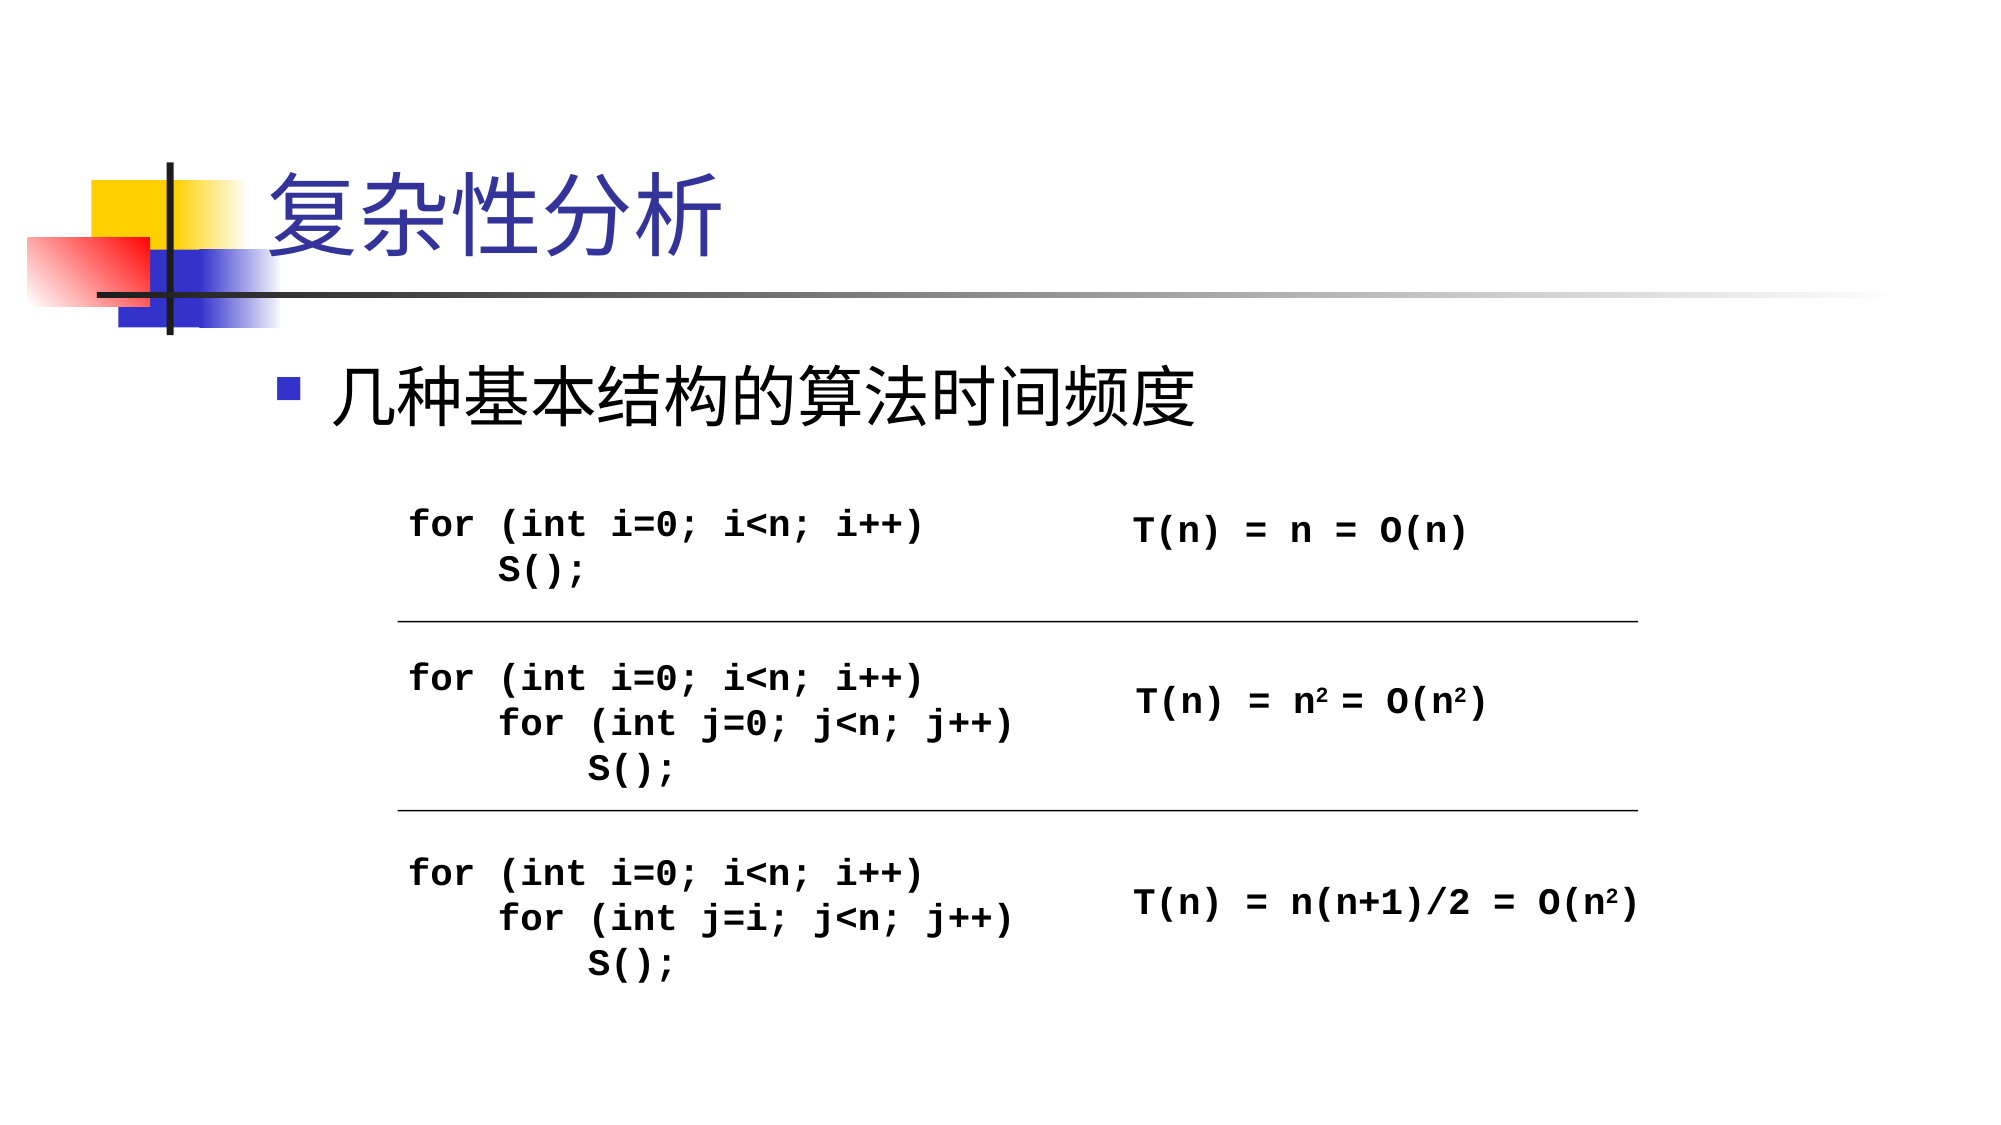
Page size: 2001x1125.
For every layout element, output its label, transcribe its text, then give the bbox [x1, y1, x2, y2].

text_box T(n) = n(n+1)/2 = O(n2) [1118, 869, 1656, 930]
text_box for (int i=0; i<n; i++) S(); [393, 491, 941, 597]
text_box T(n) = n2 = O(n2) [1120, 668, 1505, 729]
text_box T(n) = n = O(n) [1117, 497, 1485, 558]
list 几种基本结构的算法时间频度 [258, 331, 1959, 1006]
text_box for (int i=0; i<n; i++) for (int j=0; j<n; j++) S(); [393, 645, 1031, 795]
text_box for (int i=0; i<n; i++) for (int j=i; j<n; j++) S(); [393, 840, 1031, 991]
title 复杂性分析 [251, 35, 1816, 275]
